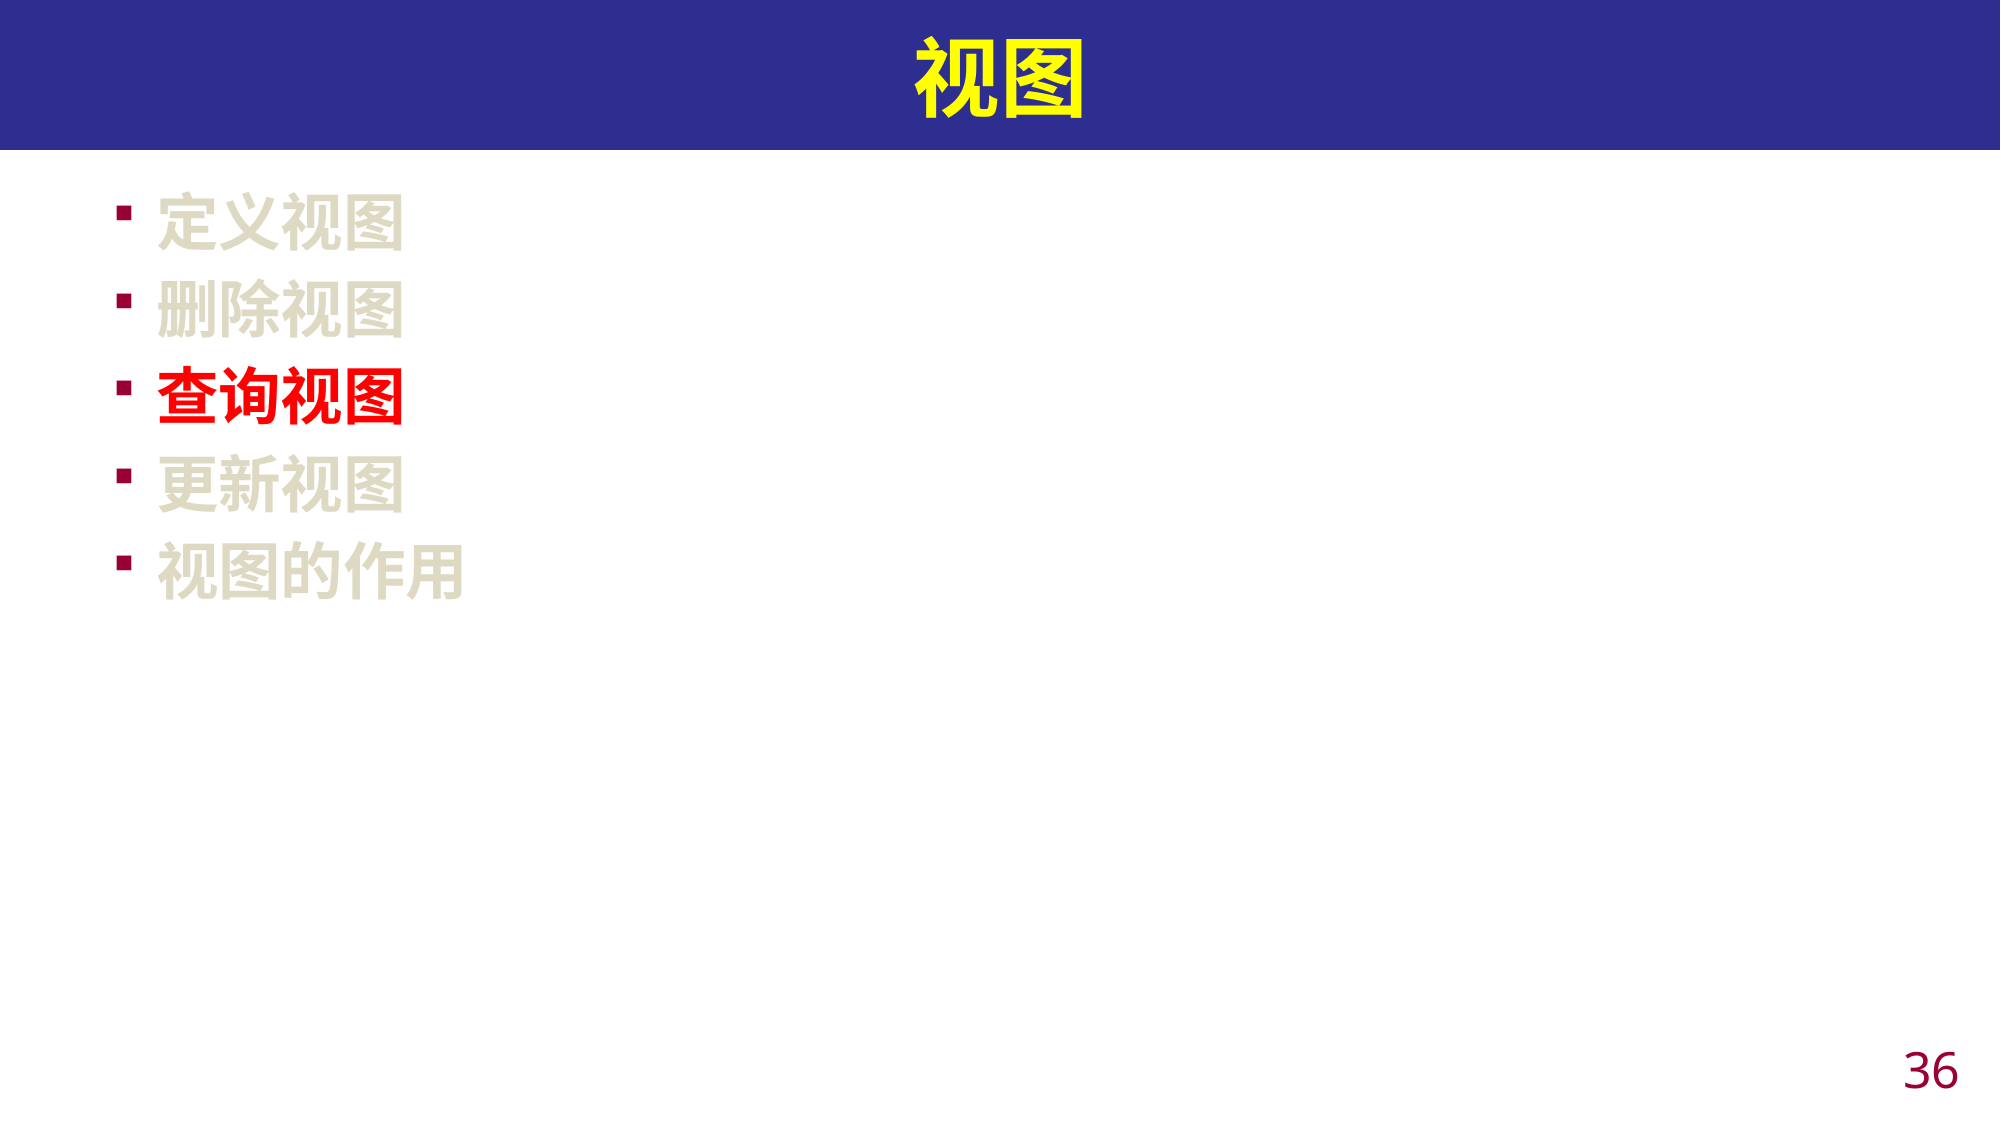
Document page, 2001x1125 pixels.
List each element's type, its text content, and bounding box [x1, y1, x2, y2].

list 定义视图 删除视图 查询视图 更新视图 视图的作用 [97, 174, 1904, 1073]
title 视图 [0, 0, 2000, 150]
slide_number 35 [1550, 1048, 1975, 1096]
